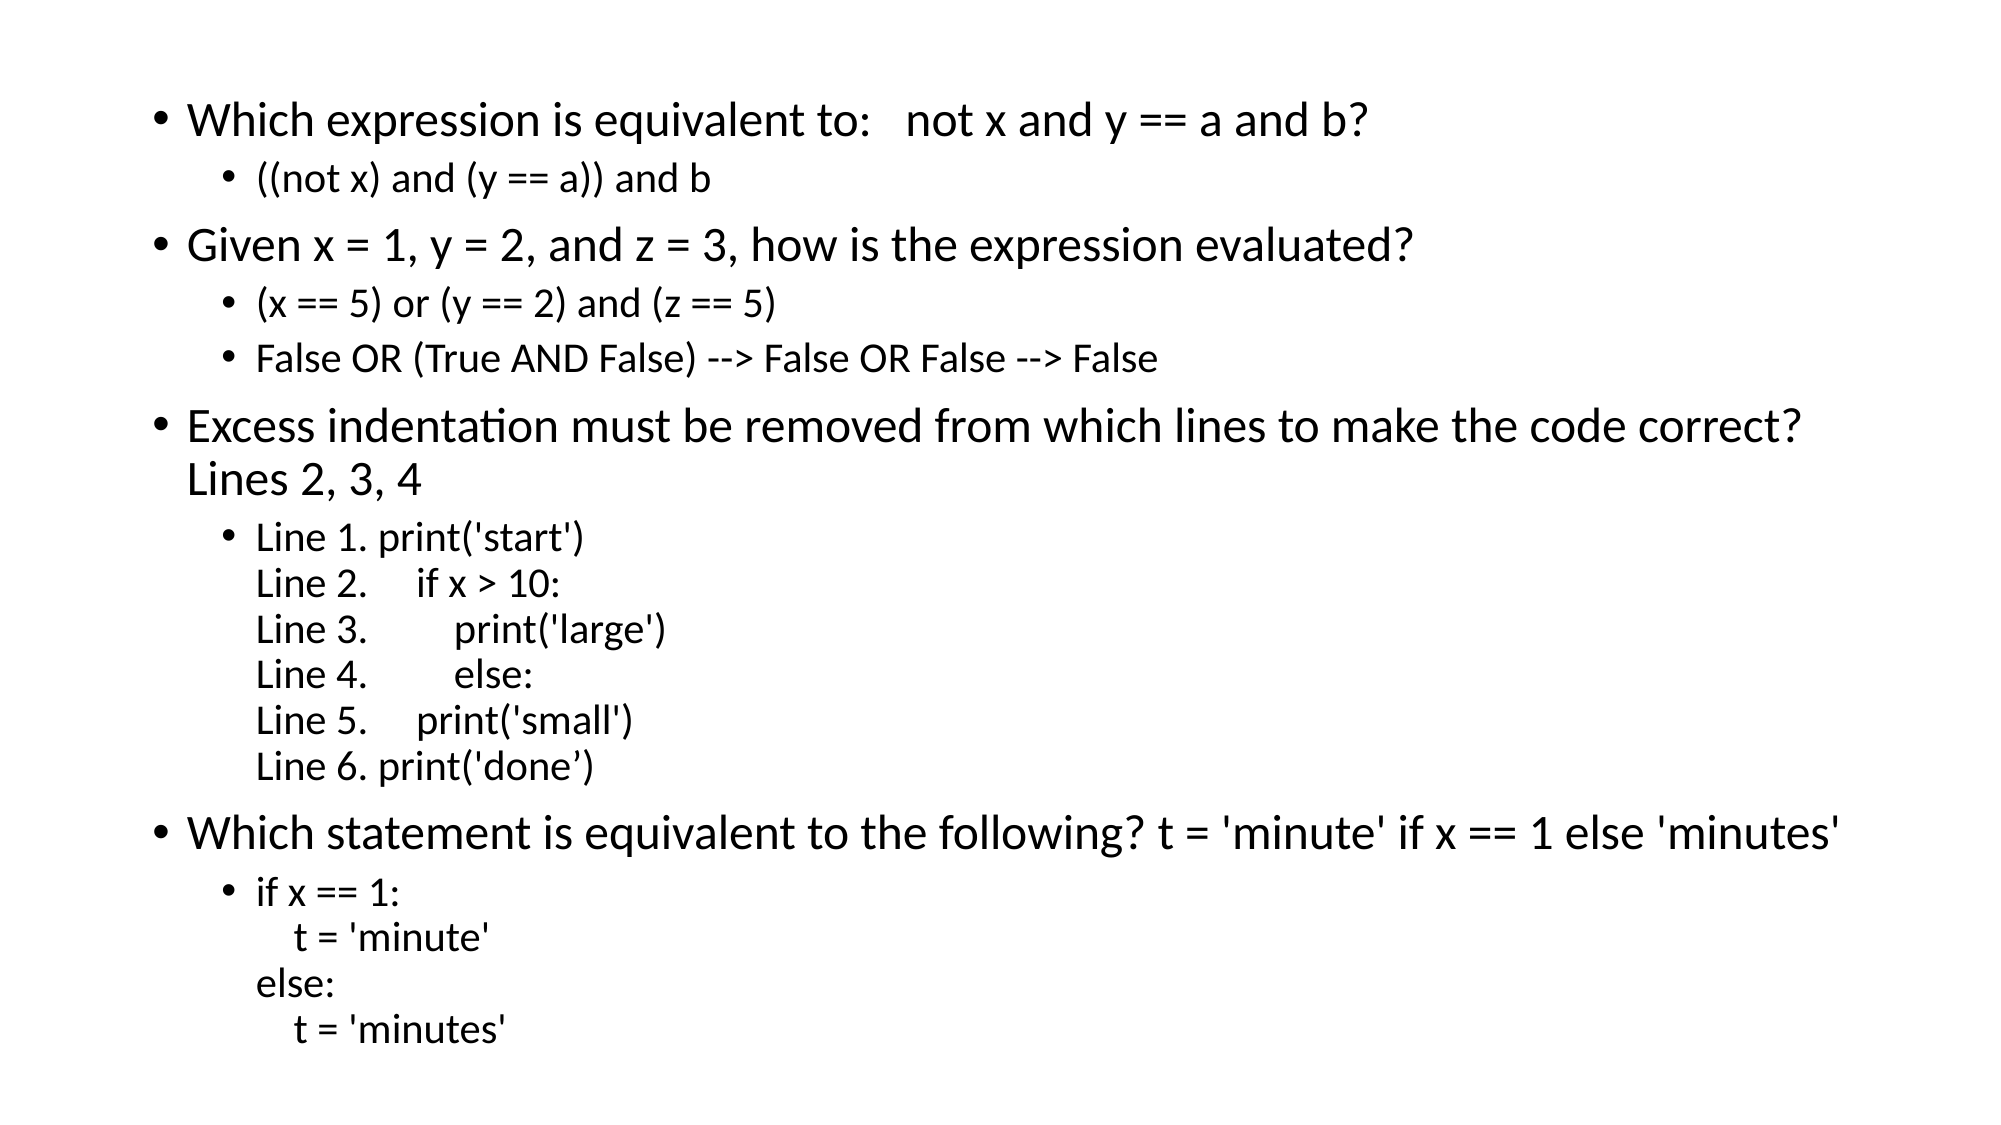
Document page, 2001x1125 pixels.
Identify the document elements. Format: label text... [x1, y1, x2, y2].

list Which expression is equivalent to: not x and y == a and b? ((not x) and (y == a)) and b Given x = 1, y = 2, and z = 3, how is the expression evaluated? (x == 5) or (y == 2) and (z == 5) False OR (True AND False) --> False OR False --> False Excess indentation must be removed from which lines to make the code correct? Lines 2, 3, 4 Line 1. print('start') Line 2. if x > 10: Line 3. print('large') Line 4. else: Line 5. print('small') Line 6. print('done’) Which statement is equivalent to the following? t = 'minute' if x == 1 else 'minutes' if x == 1: t = 'minute' else: t = 'minutes' [137, 85, 1863, 1125]
